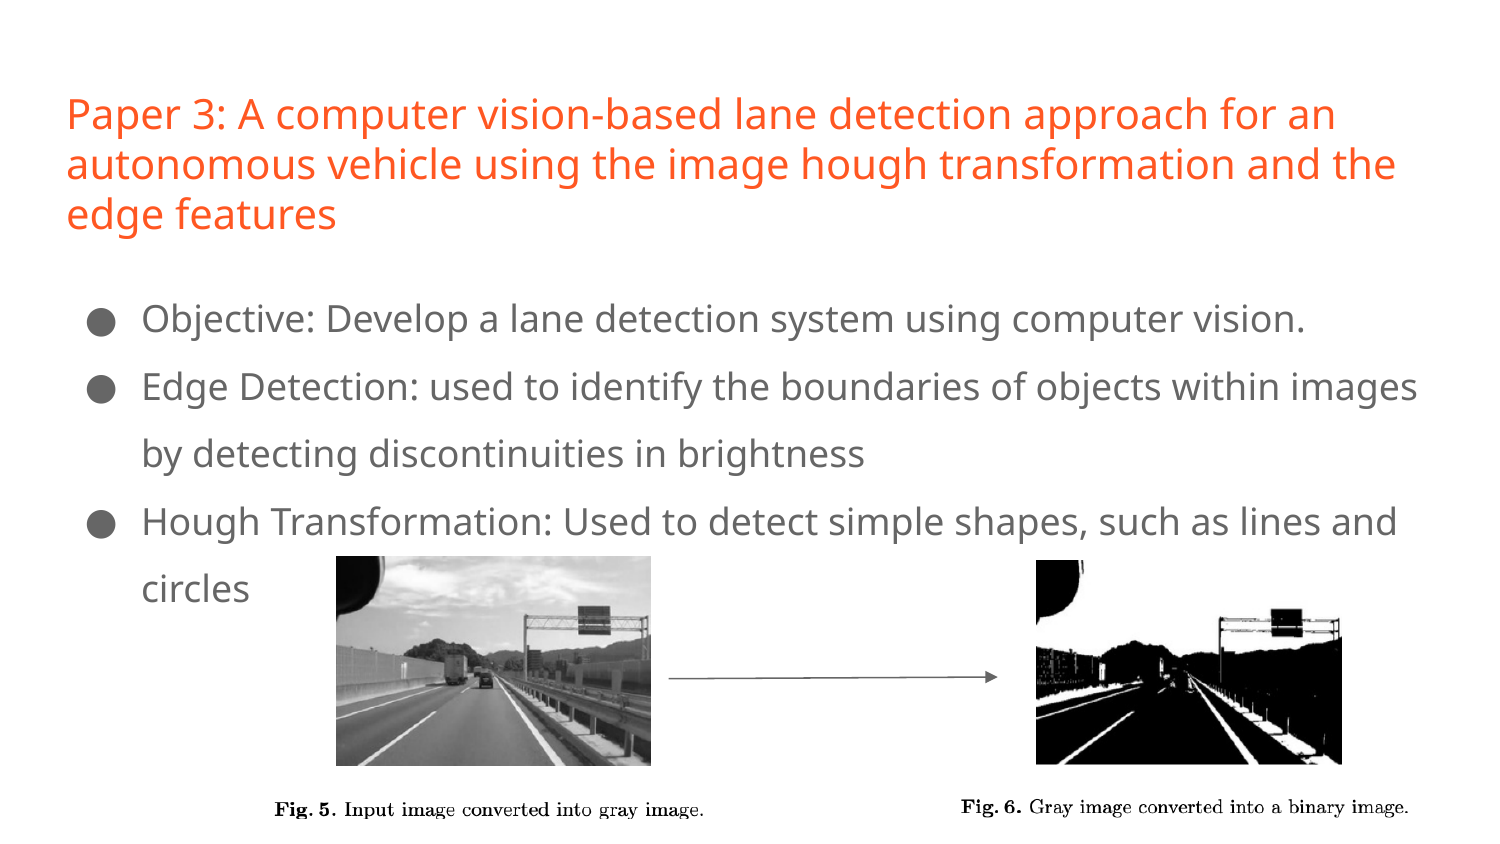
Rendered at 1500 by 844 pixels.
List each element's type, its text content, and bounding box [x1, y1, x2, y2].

picture [960, 559, 1419, 827]
picture [261, 536, 720, 819]
list Objective: Develop a lane detection system using computer vision. Edge Detection: used to identify the boundaries of objects within images by detecting discontinuities in brightness Hough Transformation: Used to detect simple shapes, such as lines and circles [51, 257, 1449, 750]
title Paper 3: A computer vision-based lane detection approach for an autonomous vehicle using the image hough transformation and the edge features [51, 72, 1449, 167]
